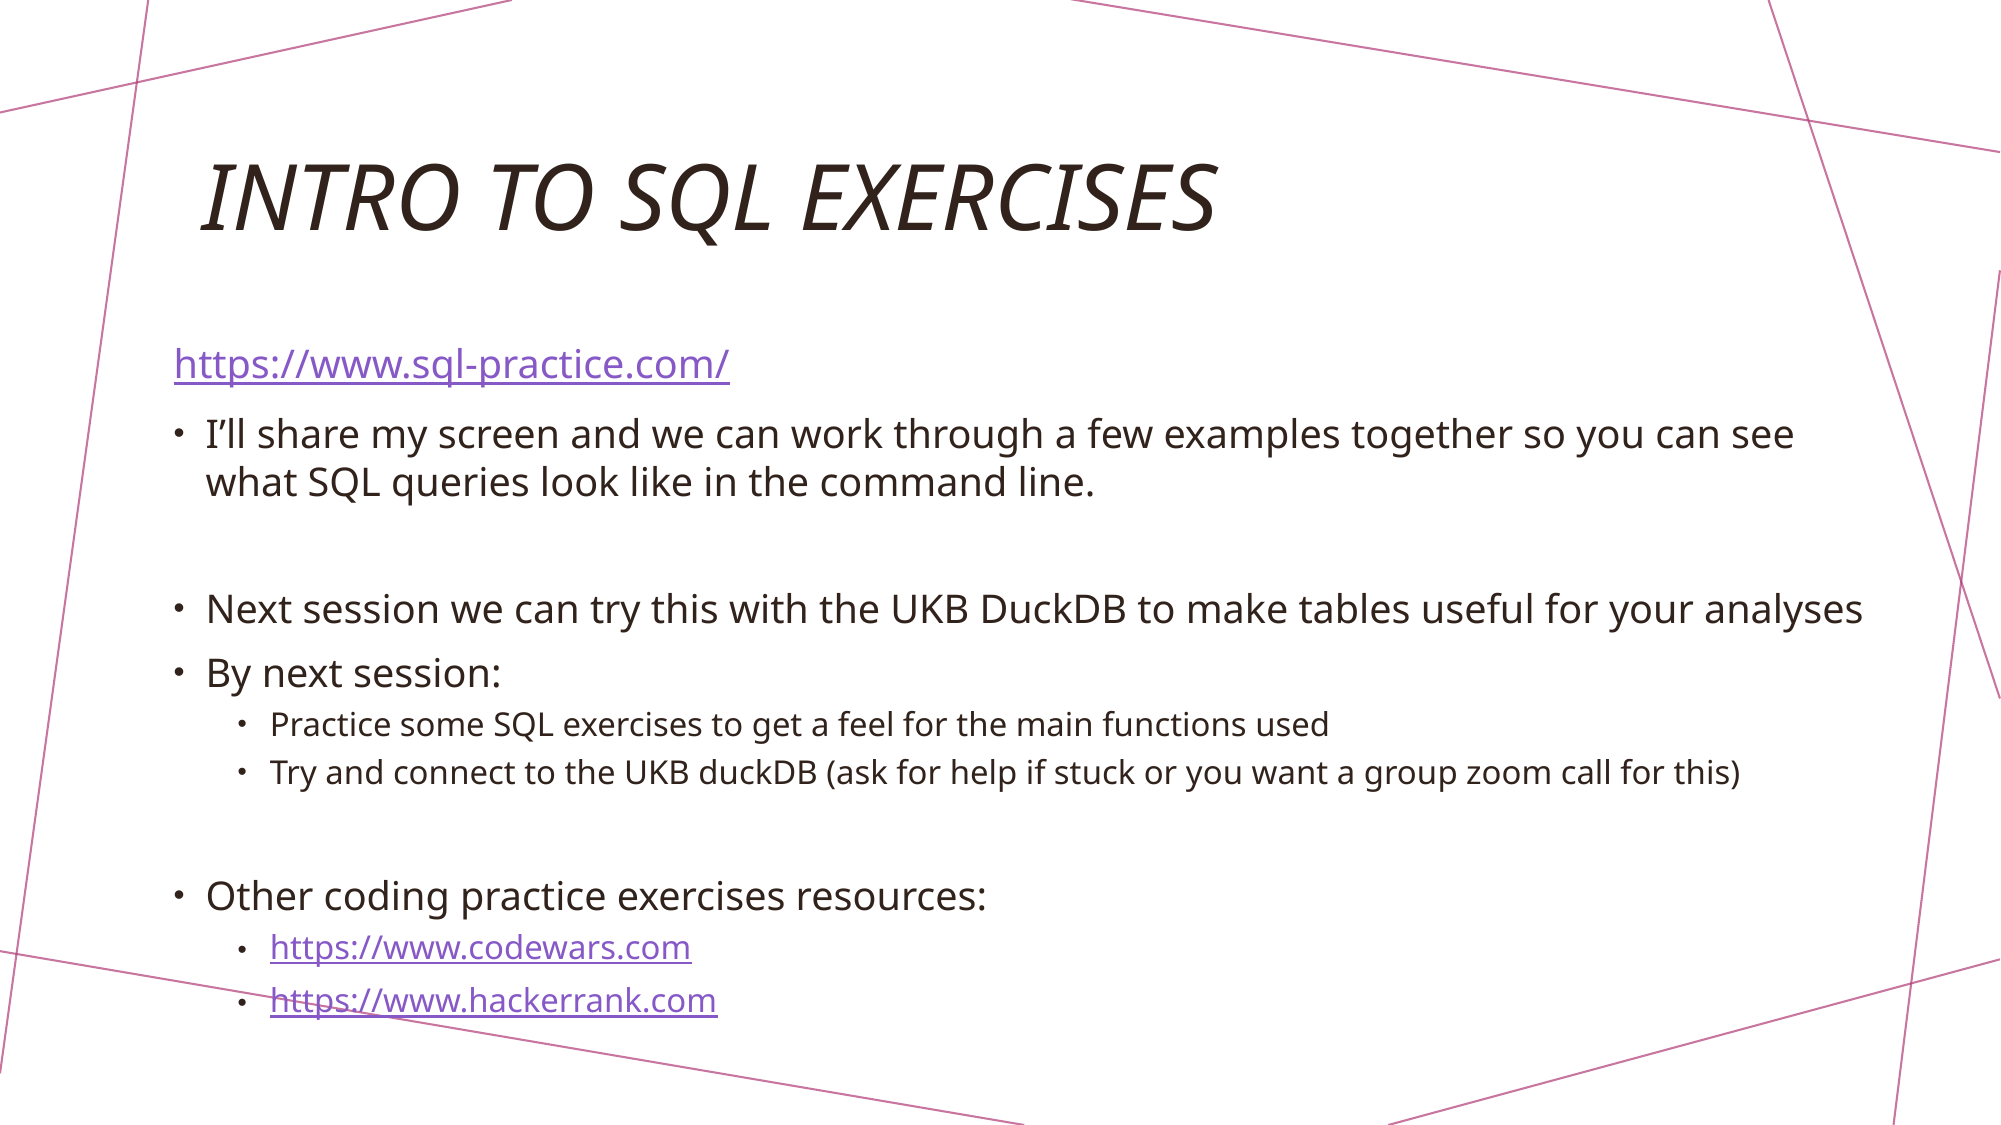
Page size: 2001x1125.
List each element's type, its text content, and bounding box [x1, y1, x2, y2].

title Intro to sql Exercises [187, 87, 1813, 315]
list https://www.sql-practice.com/ I’ll share my screen and we can work through a few examples together so you can see what SQL queries look like in the command line. Next session we can try this with the UKB DuckDB to make tables useful for your analyses By next session: Practice some SQL exercises to get a feel for the main functions used Try and connect to the UKB duckDB (ask for help if stuck or you want a group zoom call for this) Other coding practice exercises resources: https://www.codewars.com https://www.hackerrank.com [158, 331, 1899, 1072]
